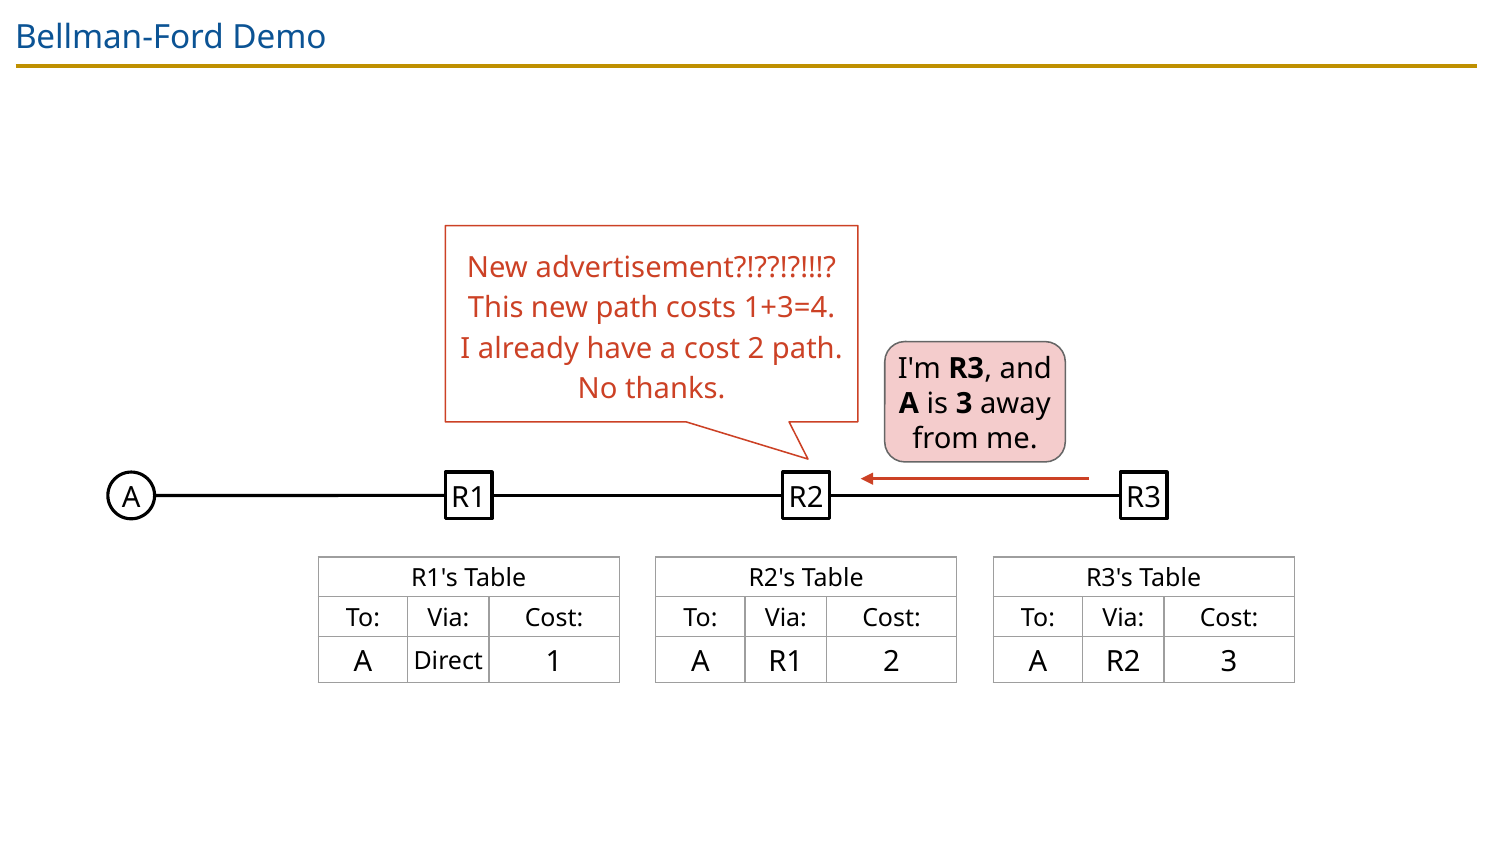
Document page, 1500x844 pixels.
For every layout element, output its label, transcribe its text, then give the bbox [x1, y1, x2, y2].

text_box I'm R3, and A is 3 away from me. [884, 341, 1066, 462]
table_cell Direct [408, 637, 488, 682]
table_cell To: [656, 597, 744, 636]
table_header R2's Table [656, 558, 956, 596]
text_box A [107, 472, 155, 519]
table_cell R2 [1083, 637, 1163, 682]
table_header R1's Table [319, 558, 619, 596]
table_cell Via: [408, 597, 488, 636]
table_cell To: [994, 597, 1082, 636]
text_box R2 [782, 472, 830, 519]
table_cell Via: [746, 597, 826, 636]
text_box R3 [1120, 472, 1168, 519]
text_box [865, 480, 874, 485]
table_cell Via: [1083, 597, 1163, 636]
table_cell Cost: [827, 597, 956, 636]
table_cell A [656, 637, 744, 682]
table_cell 3 [1165, 637, 1294, 682]
table_cell Cost: [490, 597, 619, 636]
table_cell R1 [746, 637, 826, 682]
table_cell A [994, 637, 1082, 682]
table_cell Cost: [1165, 597, 1294, 636]
table_cell 1 [490, 637, 619, 682]
title Bellman-Ford Demo [0, 0, 1500, 65]
table_cell 2 [827, 637, 956, 682]
table_cell A [319, 637, 407, 682]
text_box R1 [445, 472, 493, 519]
table_header R3's Table [994, 558, 1294, 596]
text_box New advertisement?!??!?!!!? This new path costs 1+3=4. I already have a cost 2 path. No thanks. [445, 225, 858, 460]
table_cell To: [319, 597, 407, 636]
